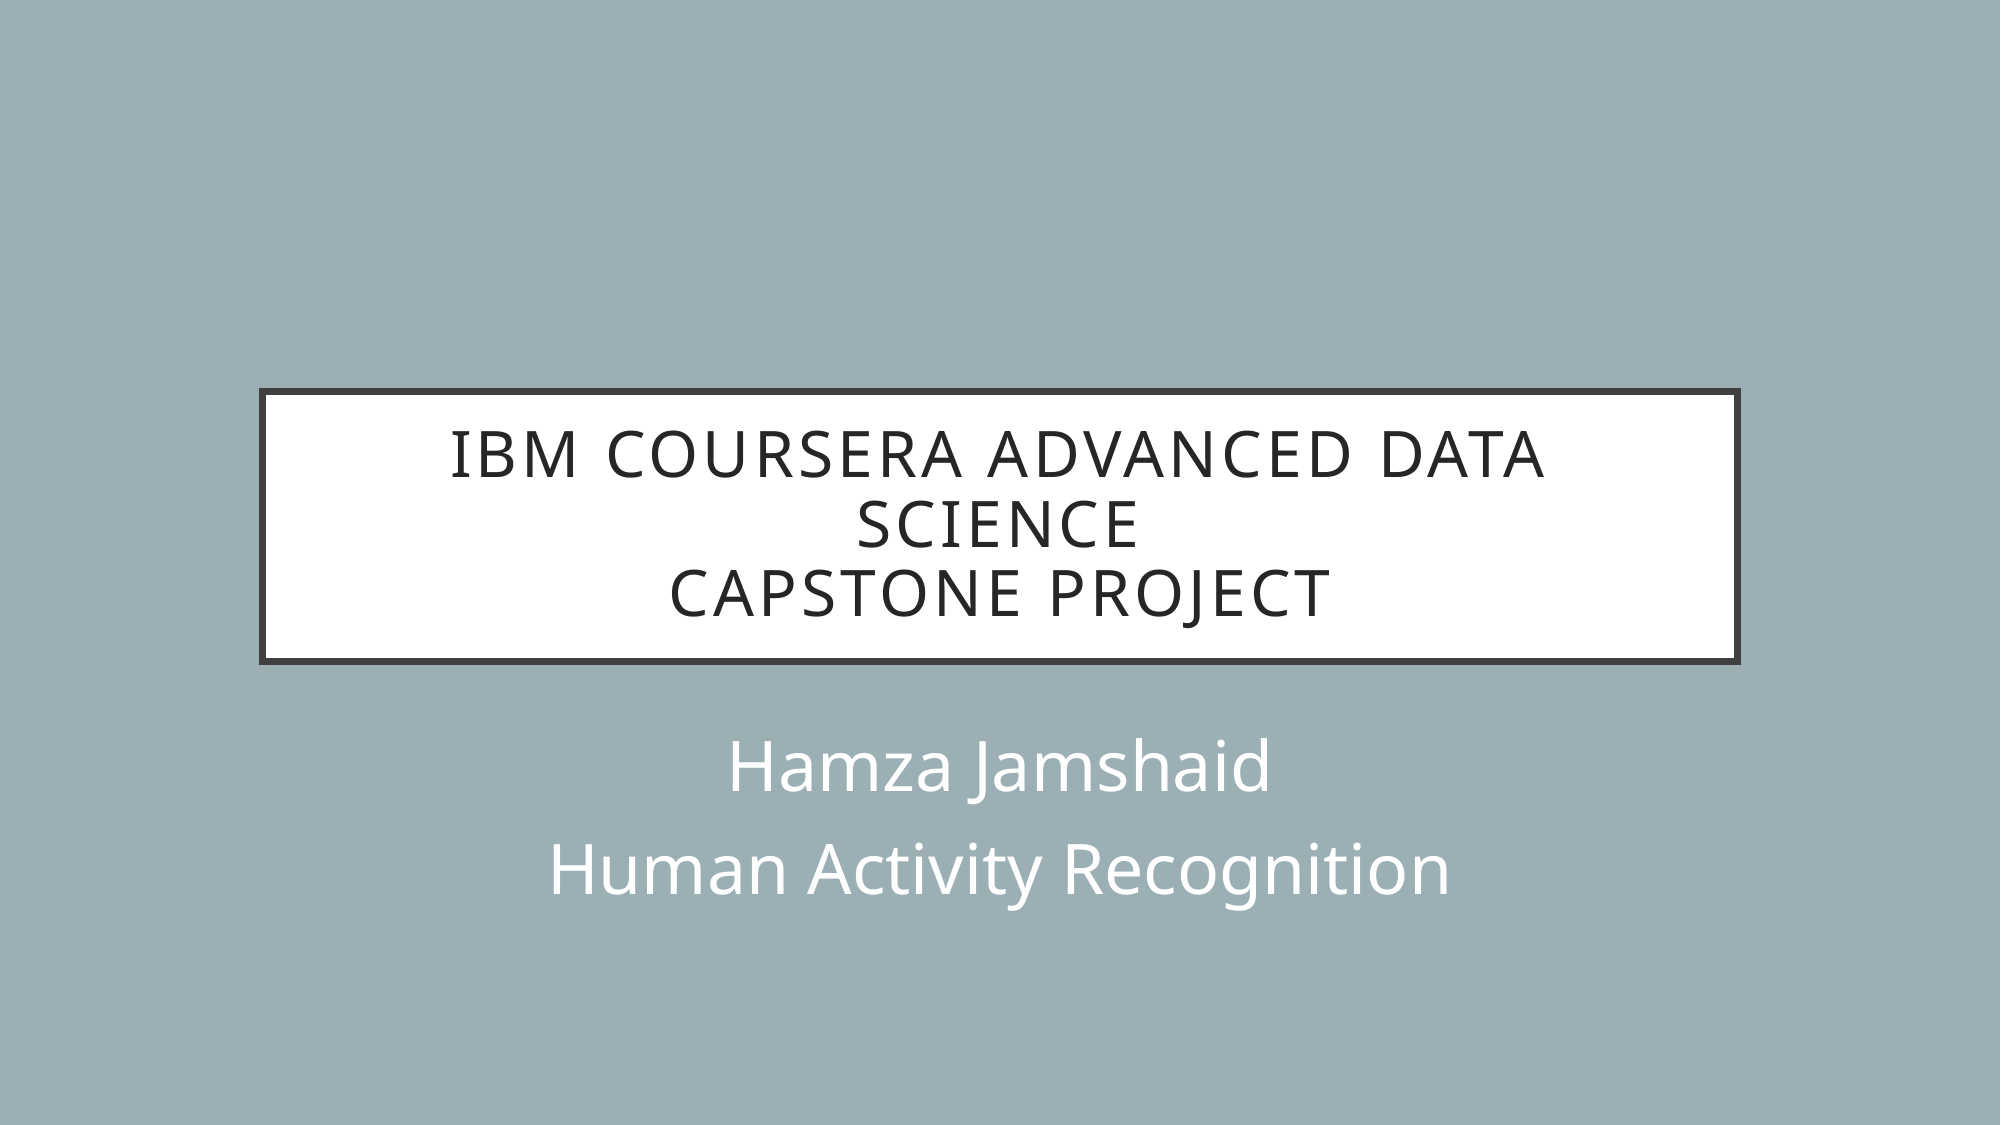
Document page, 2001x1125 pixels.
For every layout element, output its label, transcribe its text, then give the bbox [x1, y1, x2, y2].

title IBM Coursera advanced data science capstone project [259, 388, 1741, 665]
subtitle Hamza Jamshaid Human Activity Recognition [442, 713, 1558, 918]
